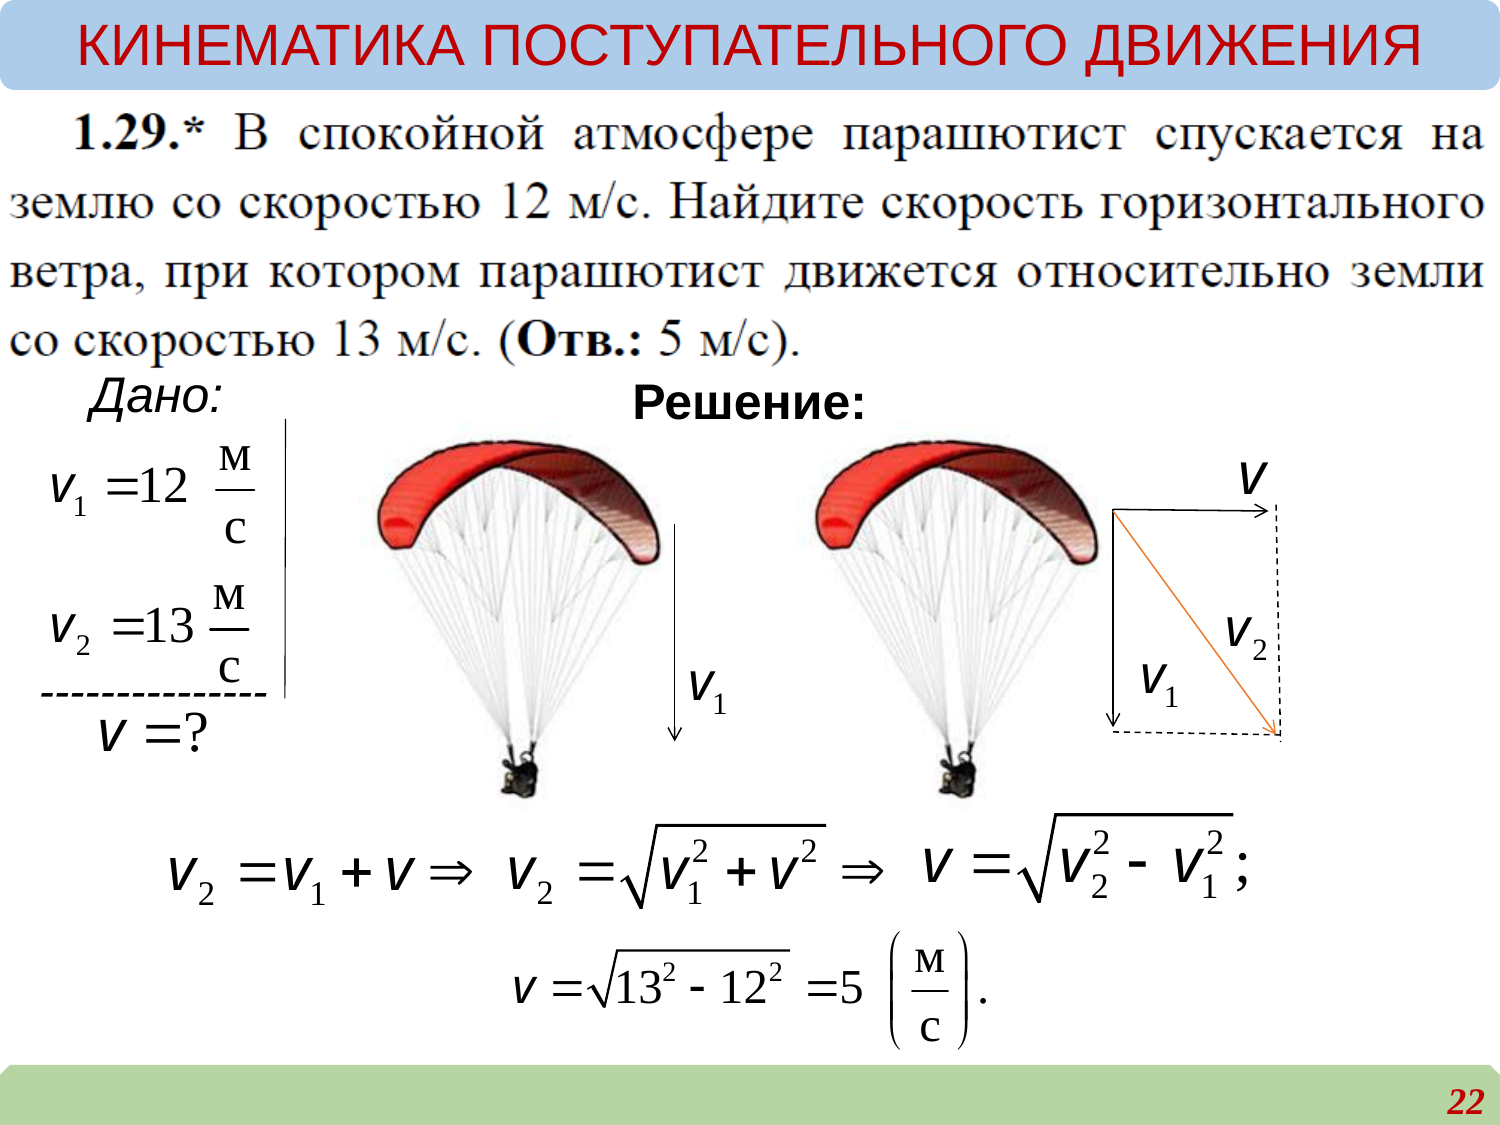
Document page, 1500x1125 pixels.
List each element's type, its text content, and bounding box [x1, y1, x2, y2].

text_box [359, 422, 733, 815]
text_box КИНЕМАТИКА ПОСТУПАТЕЛЬНОГО ДВИЖЕНИЯ [0, 0, 1500, 85]
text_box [496, 810, 910, 924]
slide_number 22 [1162, 1069, 1500, 1125]
picture [5, 94, 1495, 383]
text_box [911, 799, 1259, 919]
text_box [24, 354, 291, 767]
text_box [797, 422, 1281, 815]
text_box Решение: [534, 383, 966, 437]
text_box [504, 921, 996, 1060]
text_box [157, 830, 496, 921]
text_box [3, 85, 1496, 90]
text_box [0, 1064, 1494, 1125]
